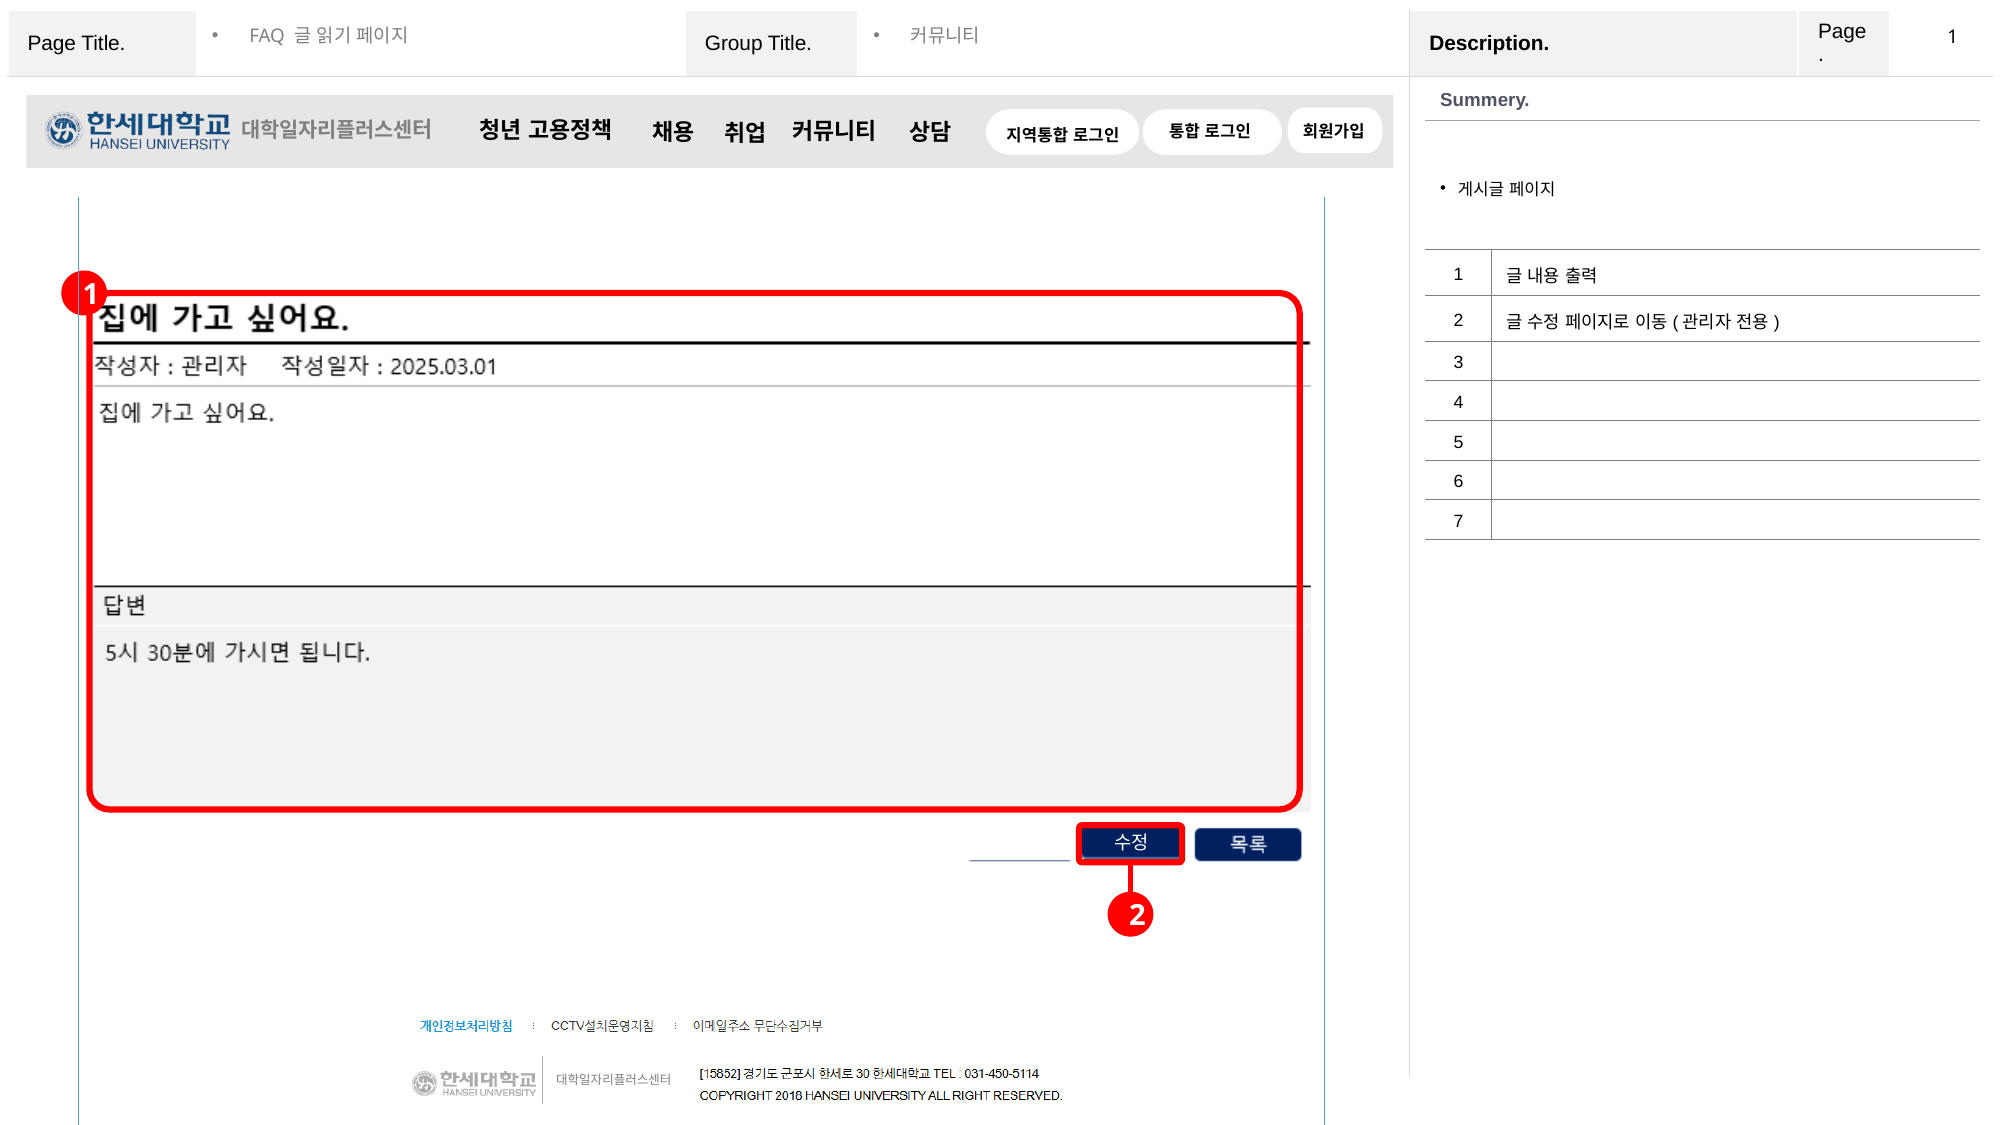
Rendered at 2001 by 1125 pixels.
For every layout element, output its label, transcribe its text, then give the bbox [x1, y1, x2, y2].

text_box [25, 94, 1394, 169]
text_box [1291, 106, 1379, 113]
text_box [401, 1013, 1071, 1111]
list 커뮤니티 [858, 18, 1405, 55]
table_cell 글 내용 출력 [1492, 250, 1980, 295]
table_cell [1492, 461, 1980, 499]
text_box 상담 [894, 109, 967, 153]
text_box 2 [1106, 890, 1155, 938]
table_cell 7 [1425, 500, 1491, 539]
text_box 채용 [637, 110, 711, 153]
table_cell 2 [1425, 296, 1491, 341]
table_cell 3 [1425, 342, 1491, 380]
picture [39, 101, 238, 156]
text_box [1148, 149, 1277, 156]
text_box 취업 [709, 111, 782, 154]
table_cell 글 수정 페이지로 이동(관리자 전용) [1492, 296, 1980, 341]
table_cell [1492, 342, 1980, 380]
table_cell 6 [1425, 461, 1491, 499]
text_box [88, 316, 92, 801]
list FAQ 글 읽기 페이지 [196, 18, 684, 55]
table_cell 4 [1425, 381, 1491, 420]
text_box 통합 로그인 [1147, 113, 1277, 149]
text_box 커뮤니티 [777, 109, 892, 152]
text_box [1292, 149, 1378, 155]
table_cell [1492, 421, 1980, 460]
text_box 1 [60, 270, 78, 316]
picture [92, 301, 1311, 866]
text_box 회원가입 [1286, 113, 1385, 149]
table_cell [1492, 500, 1980, 539]
text_box [1150, 108, 1274, 113]
table_cell [1492, 381, 1980, 420]
text_box [1277, 116, 1284, 148]
text_box 1 [79, 269, 109, 317]
text_box [107, 291, 1297, 301]
text_box 1 [1932, 17, 1973, 55]
table_cell 게시글 페이지 [1425, 121, 1980, 249]
table_cell 5 [1425, 421, 1491, 460]
text_box 청년 고용정책 [464, 107, 629, 150]
table_cell 1 [1425, 250, 1491, 295]
text_box 대학일자리플러스센터 [238, 107, 462, 149]
text_box [990, 108, 1135, 117]
text_box 지역통합 로그인 [985, 117, 1145, 153]
text_box [1141, 116, 1147, 148]
table_header Summery. [1425, 78, 1980, 120]
